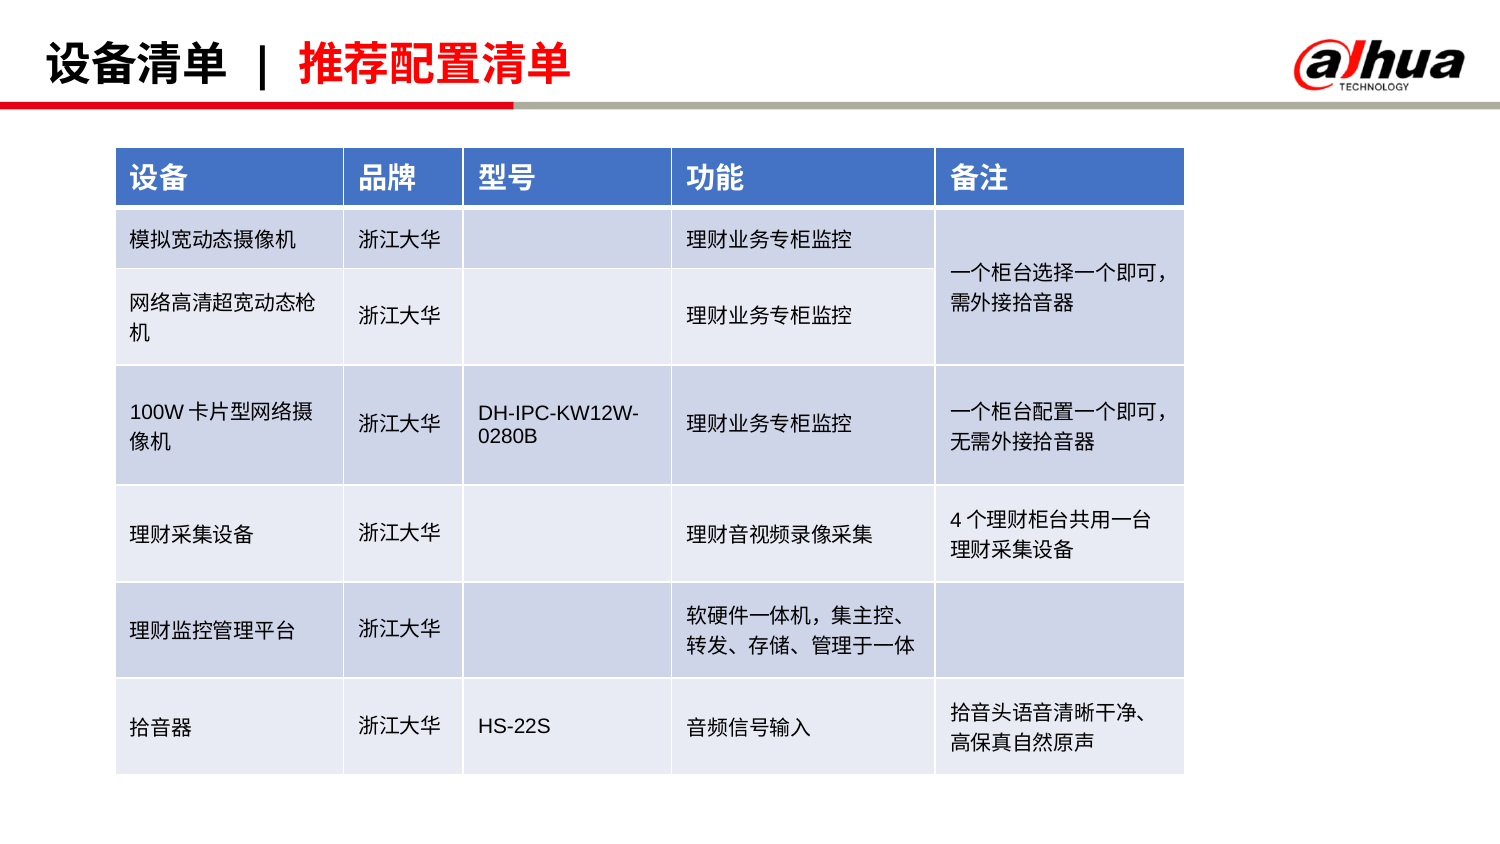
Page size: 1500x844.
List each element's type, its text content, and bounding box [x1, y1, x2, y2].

table_cell 浙江大华 [344, 210, 462, 268]
table_cell 理财音视频录像采集 [672, 486, 934, 581]
table_cell 理财业务专柜监控 [672, 210, 934, 268]
table_cell [464, 210, 671, 268]
table_cell 浙江大华 [344, 366, 462, 484]
table_cell 软硬件一体机，集主控、转发、存储、管理于一体 [672, 583, 934, 677]
table_cell 浙江大华 [344, 679, 462, 774]
table_header 品牌 [344, 148, 462, 205]
table_cell 100W卡片型网络摄像机 [116, 366, 343, 484]
table_header 型号 [464, 148, 671, 205]
table_cell 拾音器 [116, 679, 343, 774]
table_cell 理财监控管理平台 [116, 583, 343, 677]
title 设备清单 | 推荐配置清单 [30, 27, 1273, 104]
table_cell 一个柜台选择一个即可，需外接拾音器 [936, 210, 1184, 364]
table_cell 音频信号输入 [672, 679, 934, 774]
table_cell 浙江大华 [344, 269, 462, 364]
table_header 功能 [672, 148, 934, 205]
table_cell 理财业务专柜监控 [672, 269, 934, 364]
table_cell 4个理财柜台共用一台理财采集设备 [936, 486, 1184, 581]
table_cell [464, 486, 671, 581]
table_cell [464, 269, 671, 364]
table_cell 模拟宽动态摄像机 [116, 210, 343, 268]
picture [1273, 31, 1486, 101]
table_cell DH-IPC-KW12W-0280B [464, 366, 671, 484]
table_cell 理财业务专柜监控 [672, 366, 934, 484]
table_cell 浙江大华 [344, 486, 462, 581]
table_header 设备 [116, 148, 343, 205]
table_cell 网络高清超宽动态枪机 [116, 269, 343, 364]
table_cell [936, 583, 1184, 677]
table_cell HS-22S [464, 679, 671, 774]
table_cell 一个柜台配置一个即可，无需外接拾音器 [936, 366, 1184, 484]
table_cell [464, 583, 671, 677]
table_cell 浙江大华 [344, 583, 462, 677]
table_cell 拾音头语音清晰干净、高保真自然原声 [936, 679, 1184, 774]
table_header 备注 [936, 148, 1184, 205]
table_cell 理财采集设备 [116, 486, 343, 581]
